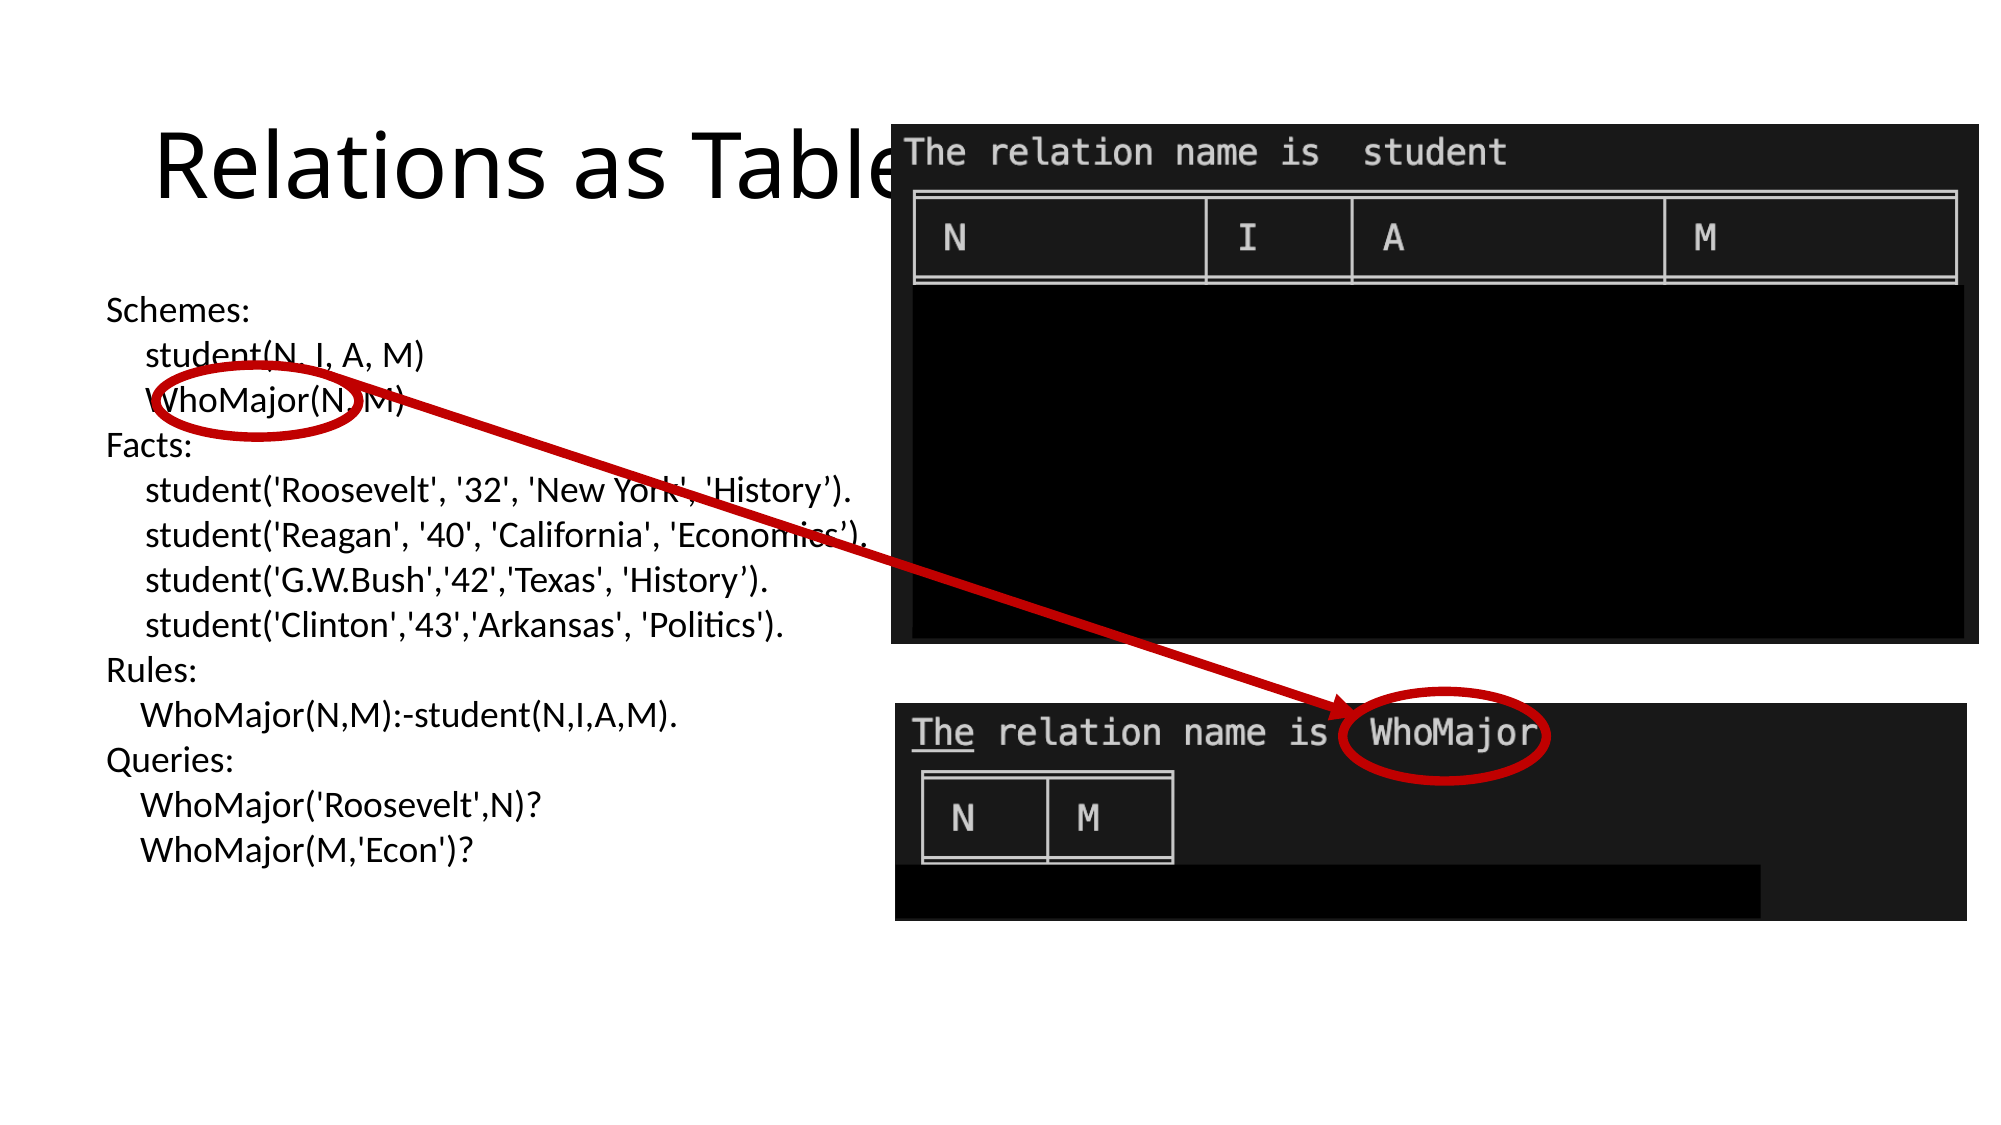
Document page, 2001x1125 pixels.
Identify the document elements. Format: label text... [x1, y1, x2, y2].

picture [890, 124, 1979, 644]
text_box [329, 375, 1359, 716]
picture [895, 703, 1967, 921]
text_box Schemes: student(N, I, A, M) WhoMajor(N, M) Facts: student('Roosevelt', '32', 'New York', 'History’). student('Reagan', '40', 'California', 'Economics’). student('G.W.Bush','42','Texas', 'History’). student('Clinton','43','Arkansas', 'Politics'). Rules: WhoMajor(N,M):-student(N,I,A,M). Queries: WhoMajor('Roosevelt',N)? WhoMajor(M,'Econ')? [91, 277, 895, 877]
text_box [154, 363, 329, 439]
text_box [1373, 690, 1516, 703]
title Relations as Tables [137, 59, 1863, 277]
